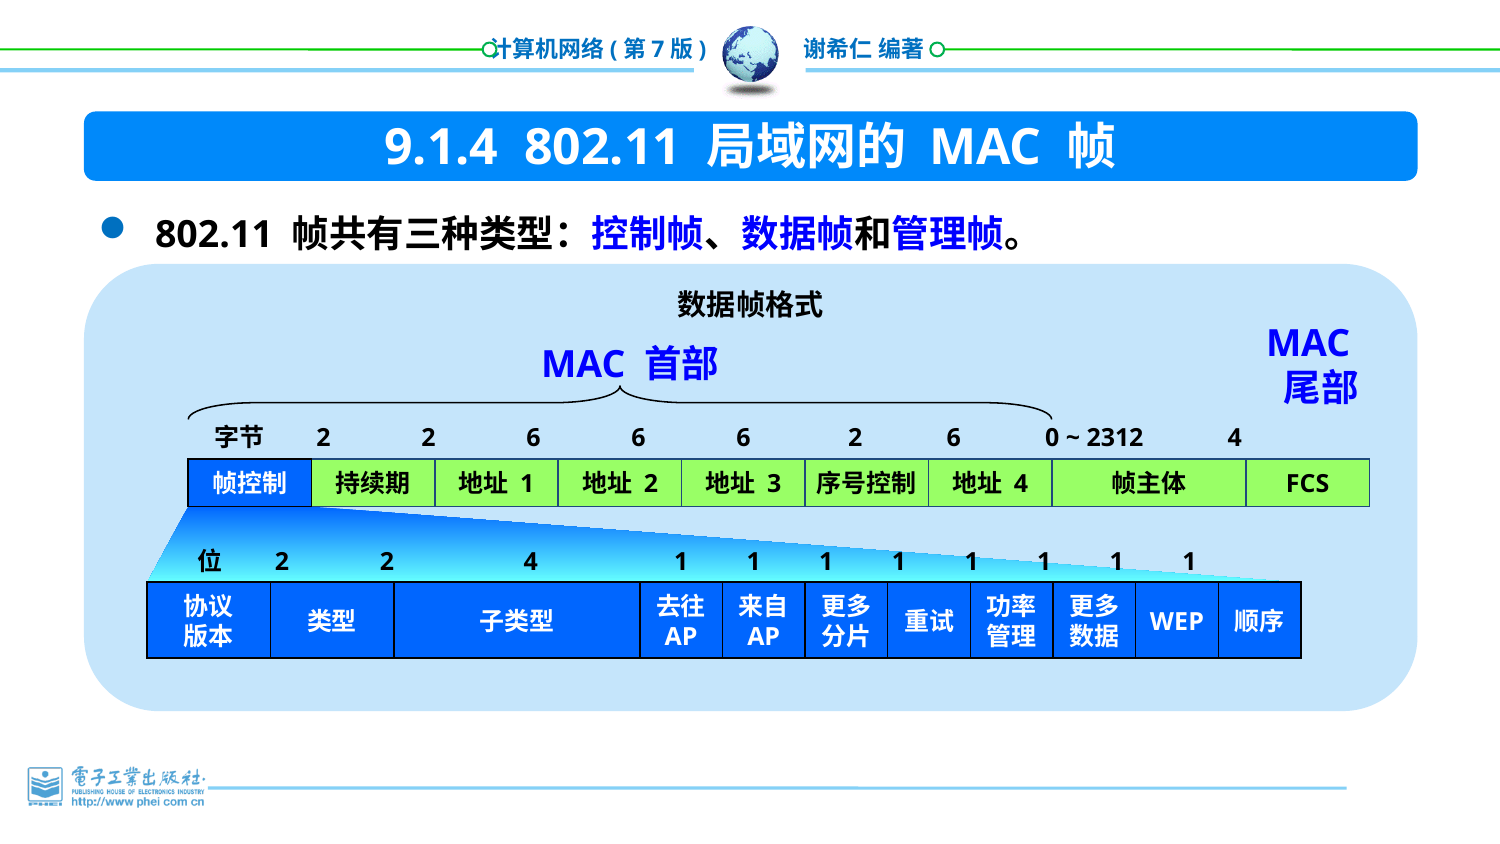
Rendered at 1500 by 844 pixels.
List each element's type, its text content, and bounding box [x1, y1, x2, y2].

text_box MAC 尾部 [1251, 311, 1374, 417]
text_box [81, 261, 1420, 714]
text_box 来自 AP [722, 583, 805, 659]
text_box 帧控制 [188, 458, 312, 507]
text_box 序号控制 [805, 458, 928, 507]
text_box 地址 2 [558, 458, 681, 507]
text_box [1214, 576, 1292, 582]
text_box 地址 3 [681, 458, 805, 507]
text_box 功率 管理 [970, 583, 1053, 659]
text_box [1132, 111, 1418, 181]
text_box [147, 507, 707, 582]
text_box 类型 [270, 583, 393, 659]
text_box 子类型 [393, 583, 639, 659]
text_box 顺序 [1218, 582, 1301, 659]
picture [720, 24, 780, 100]
text_box 9.1.4 802.11 局域网的 MAC 帧 [369, 107, 1132, 183]
text_box [83, 111, 369, 181]
text_box 持续期 [312, 458, 434, 507]
text_box 去往 AP [639, 583, 722, 659]
text_box [188, 393, 1052, 420]
text_box MAC 首部 [526, 332, 735, 393]
text_box 字节 2 2 6 6 6 2 6 0 ~ 2312 4 [199, 414, 1259, 458]
text_box 更多 分片 [805, 583, 887, 659]
text_box 协议 版本 [147, 582, 270, 659]
picture [23, 764, 208, 809]
text_box 802.11 帧共有三种类型：控制帧、数据帧和管理帧。 [83, 190, 1442, 262]
text_box WEP [1135, 582, 1218, 659]
text_box 地址 1 [434, 458, 558, 507]
text_box 重试 [887, 583, 970, 659]
text_box FCS [1245, 458, 1370, 507]
text_box 帧主体 [1051, 458, 1245, 507]
text_box 地址 4 [928, 458, 1051, 507]
text_box 更多 数据 [1053, 583, 1135, 659]
text_box 位 2 2 4 1 1 1 1 1 1 1 1 [183, 537, 1214, 583]
text_box 数据帧格式 [662, 279, 839, 329]
